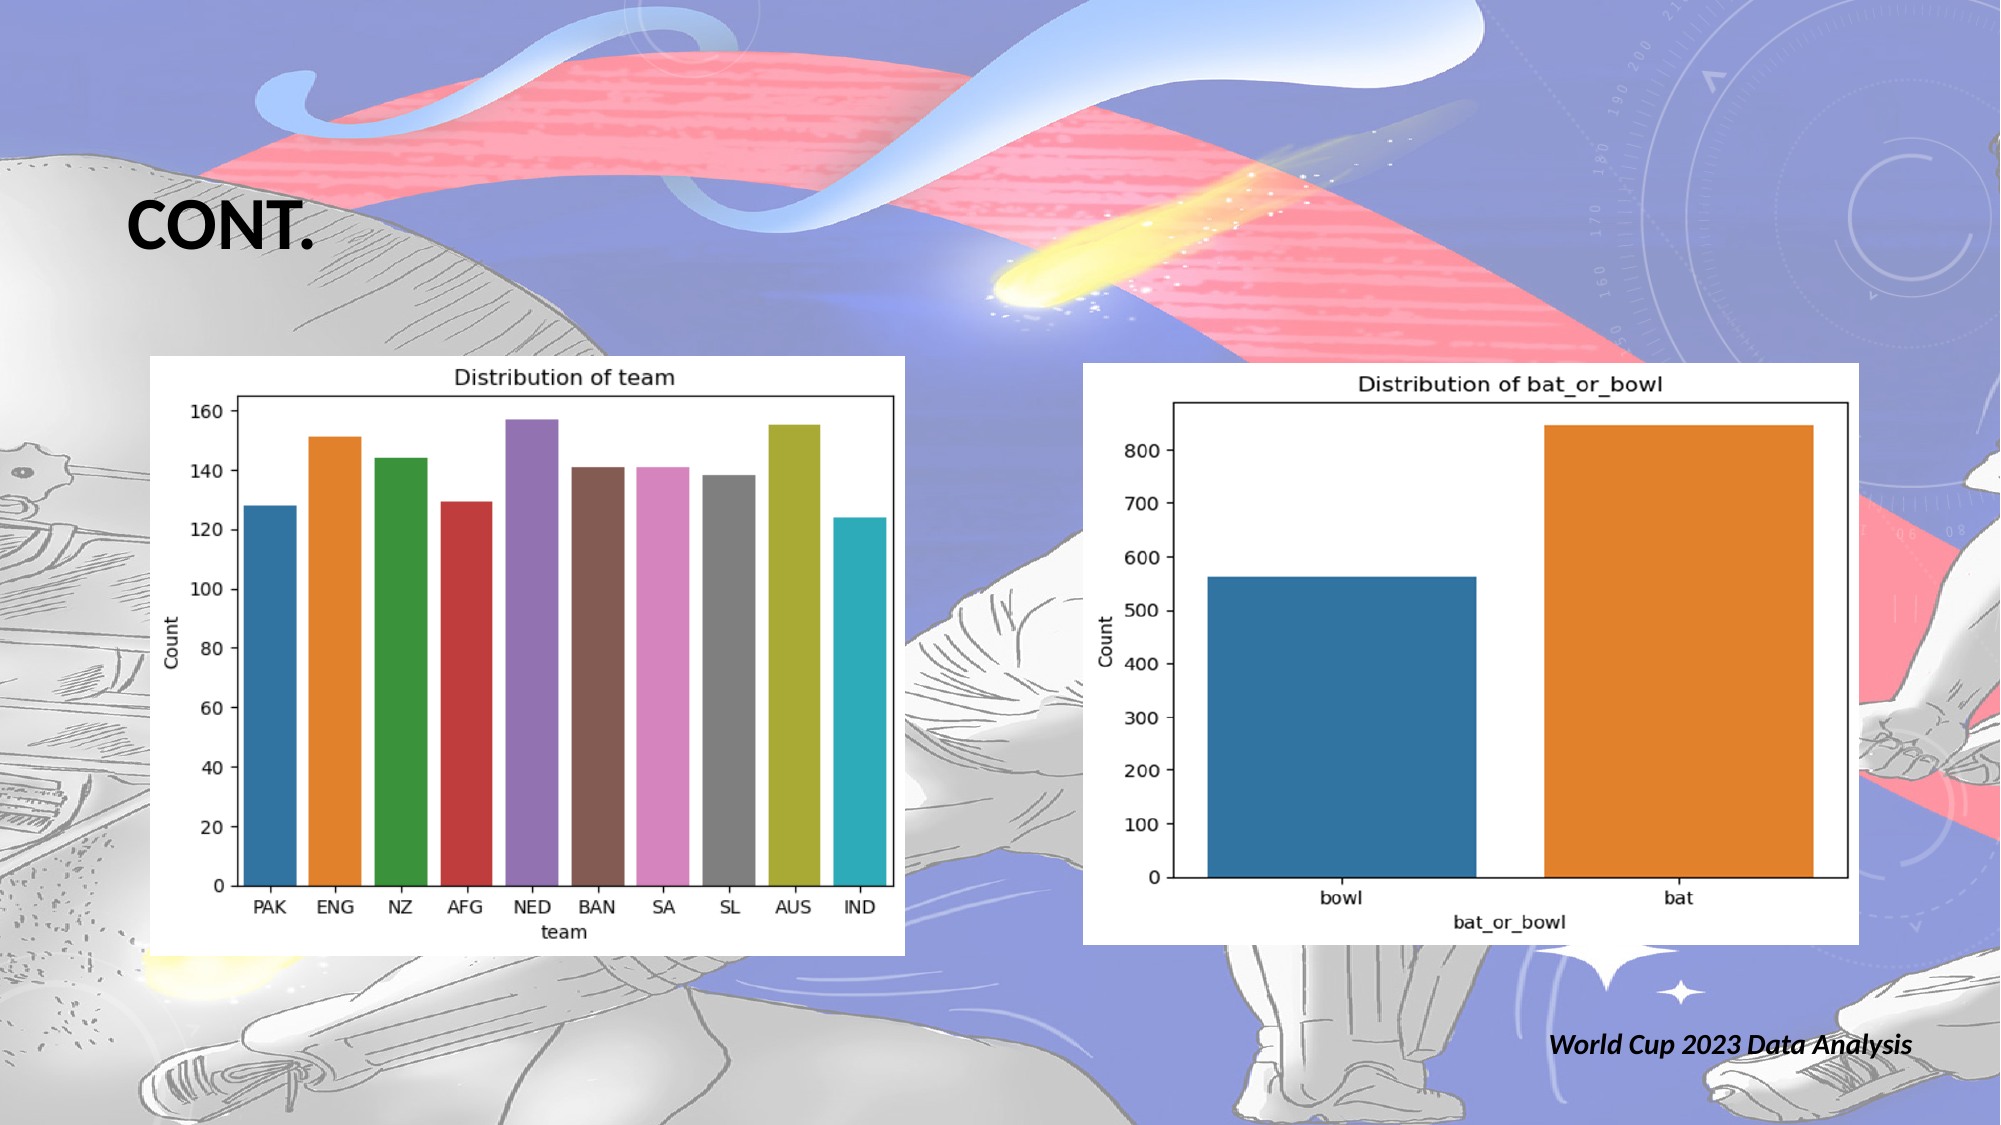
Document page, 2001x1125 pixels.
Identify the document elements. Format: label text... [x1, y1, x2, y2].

title Cont. [112, 99, 1775, 339]
footer World Cup 2023 Data Analysis [1533, 1011, 2000, 1074]
picture [0, 0, 2000, 1125]
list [150, 356, 906, 956]
